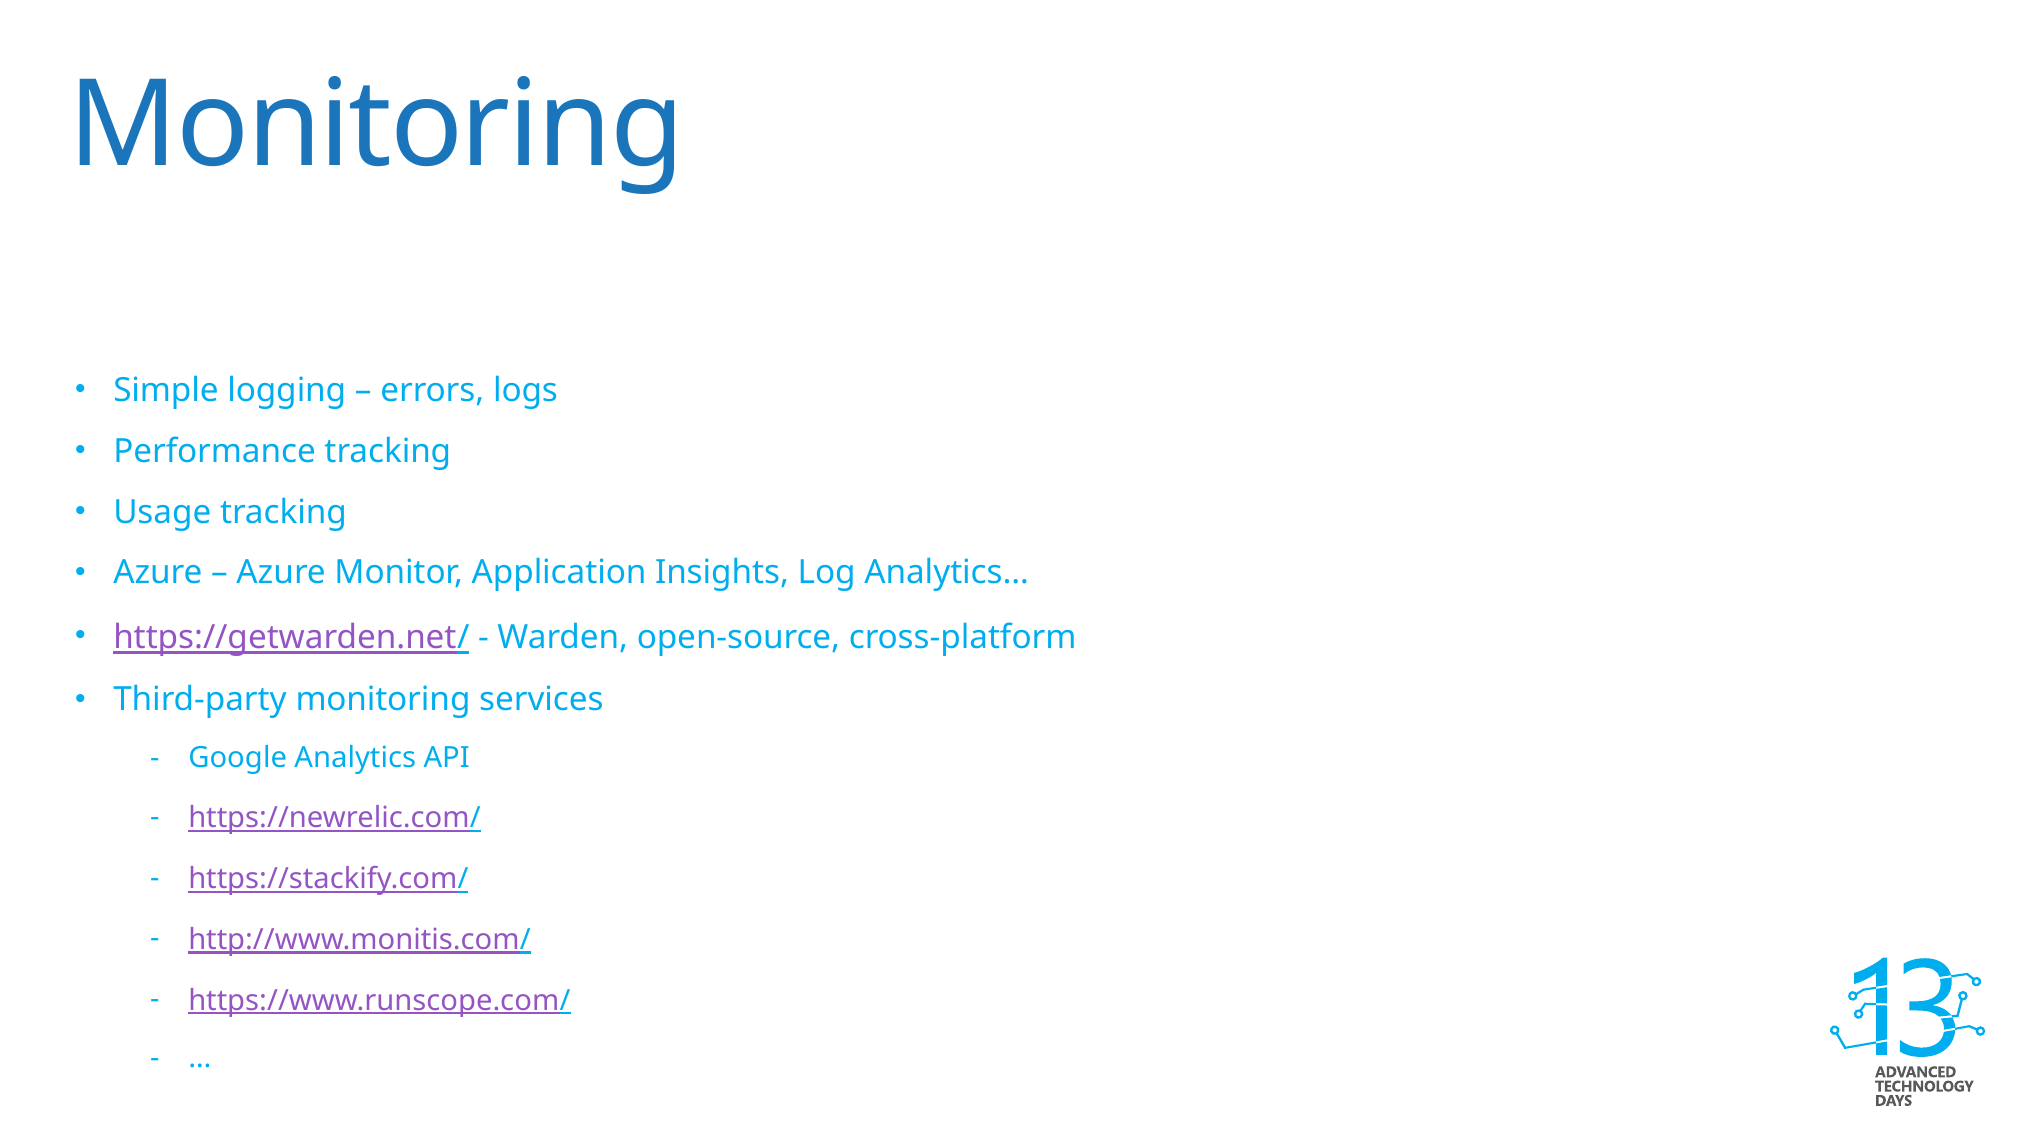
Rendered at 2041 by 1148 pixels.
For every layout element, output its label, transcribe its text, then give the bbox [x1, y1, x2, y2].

list Simple logging – errors, logs Performance tracking Usage tracking Azure – Azure Monitor, Application Insights, Log Analytics… https://getwarden.net/ - Warden, open-source, cross-platform Third-party monitoring services Google Analytics API https://newrelic.com/ https://stackify.com/ http://www.monitis.com/ https://www.runscope.com/ … [45, 348, 1546, 1019]
title Monitoring [45, 43, 1546, 224]
